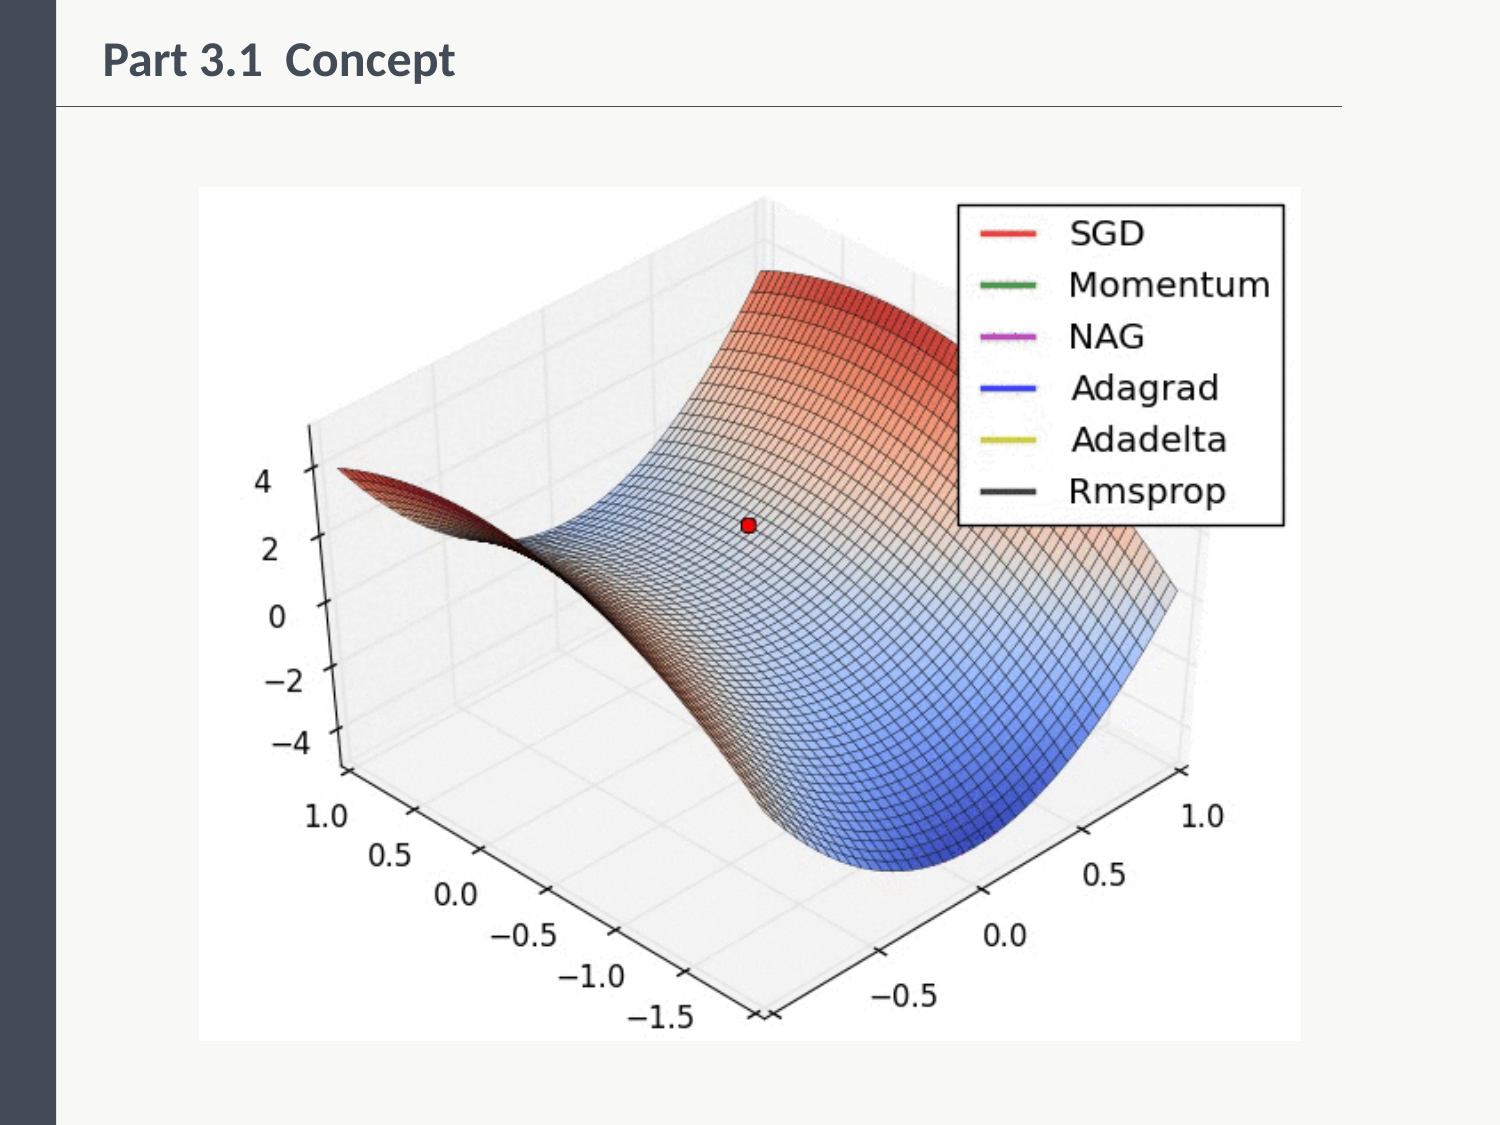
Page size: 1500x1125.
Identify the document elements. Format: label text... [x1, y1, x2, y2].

text_box [0, 0, 57, 1125]
text_box Part 3.1 Concept [87, 18, 471, 94]
picture [198, 187, 1301, 1041]
